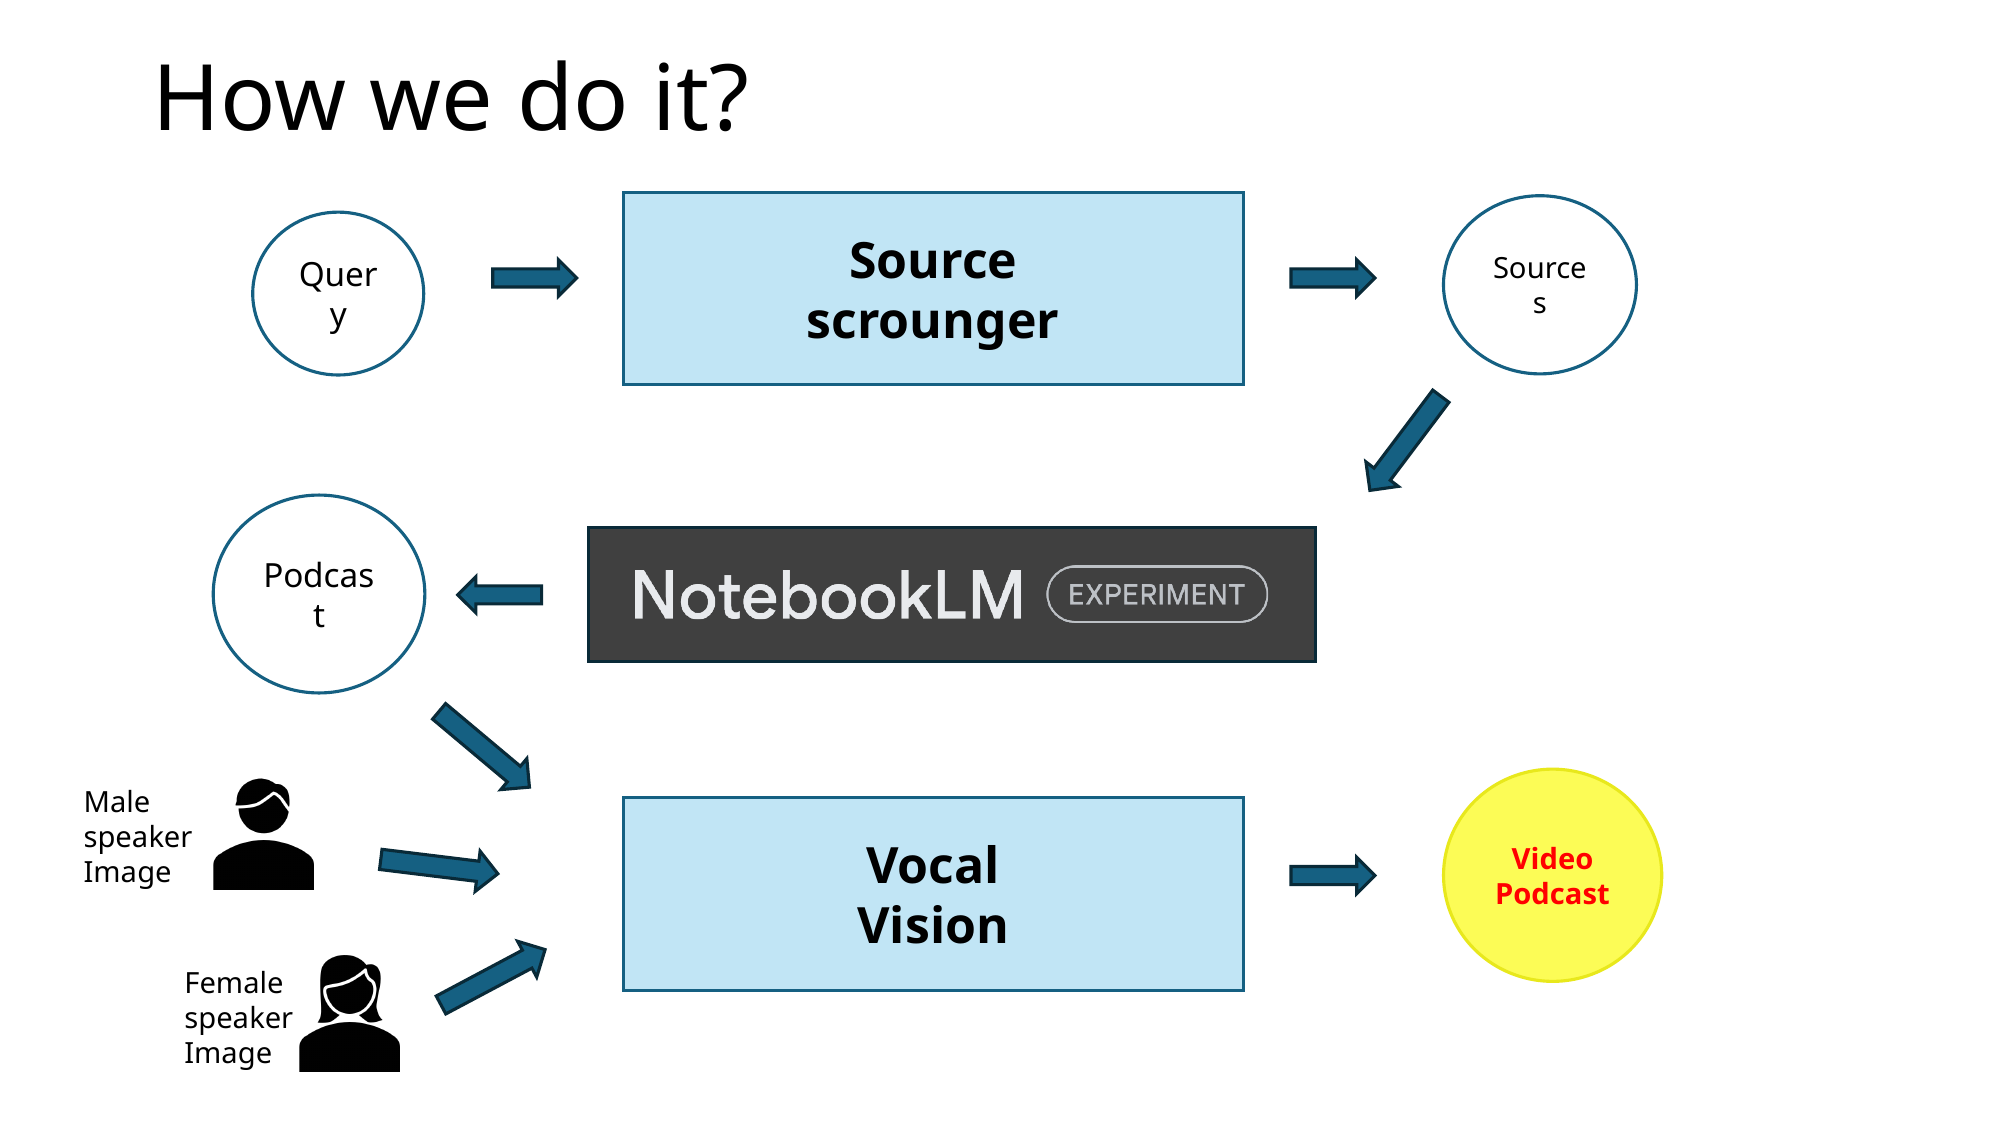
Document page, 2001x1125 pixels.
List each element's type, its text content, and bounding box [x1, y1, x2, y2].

text_box [587, 526, 1317, 663]
text_box Female speaker Image [169, 957, 274, 1077]
text_box Source scrounger [622, 191, 1245, 386]
text_box Male speaker Image [68, 776, 187, 897]
picture [187, 761, 339, 913]
picture [274, 943, 426, 1095]
text_box [434, 938, 548, 1017]
title How we do it? [137, 33, 1863, 169]
text_box Vocal Vision [622, 796, 1245, 992]
text_box Video Podcast [1441, 767, 1664, 983]
text_box [1289, 853, 1378, 898]
text_box [377, 847, 501, 895]
text_box [1363, 387, 1452, 493]
text_box [491, 256, 579, 300]
text_box Query [251, 210, 426, 377]
picture [634, 565, 1269, 624]
text_box Sources [1441, 194, 1639, 376]
text_box [430, 701, 532, 792]
text_box [455, 572, 544, 617]
text_box [1289, 256, 1378, 300]
text_box Podcast [211, 493, 427, 695]
